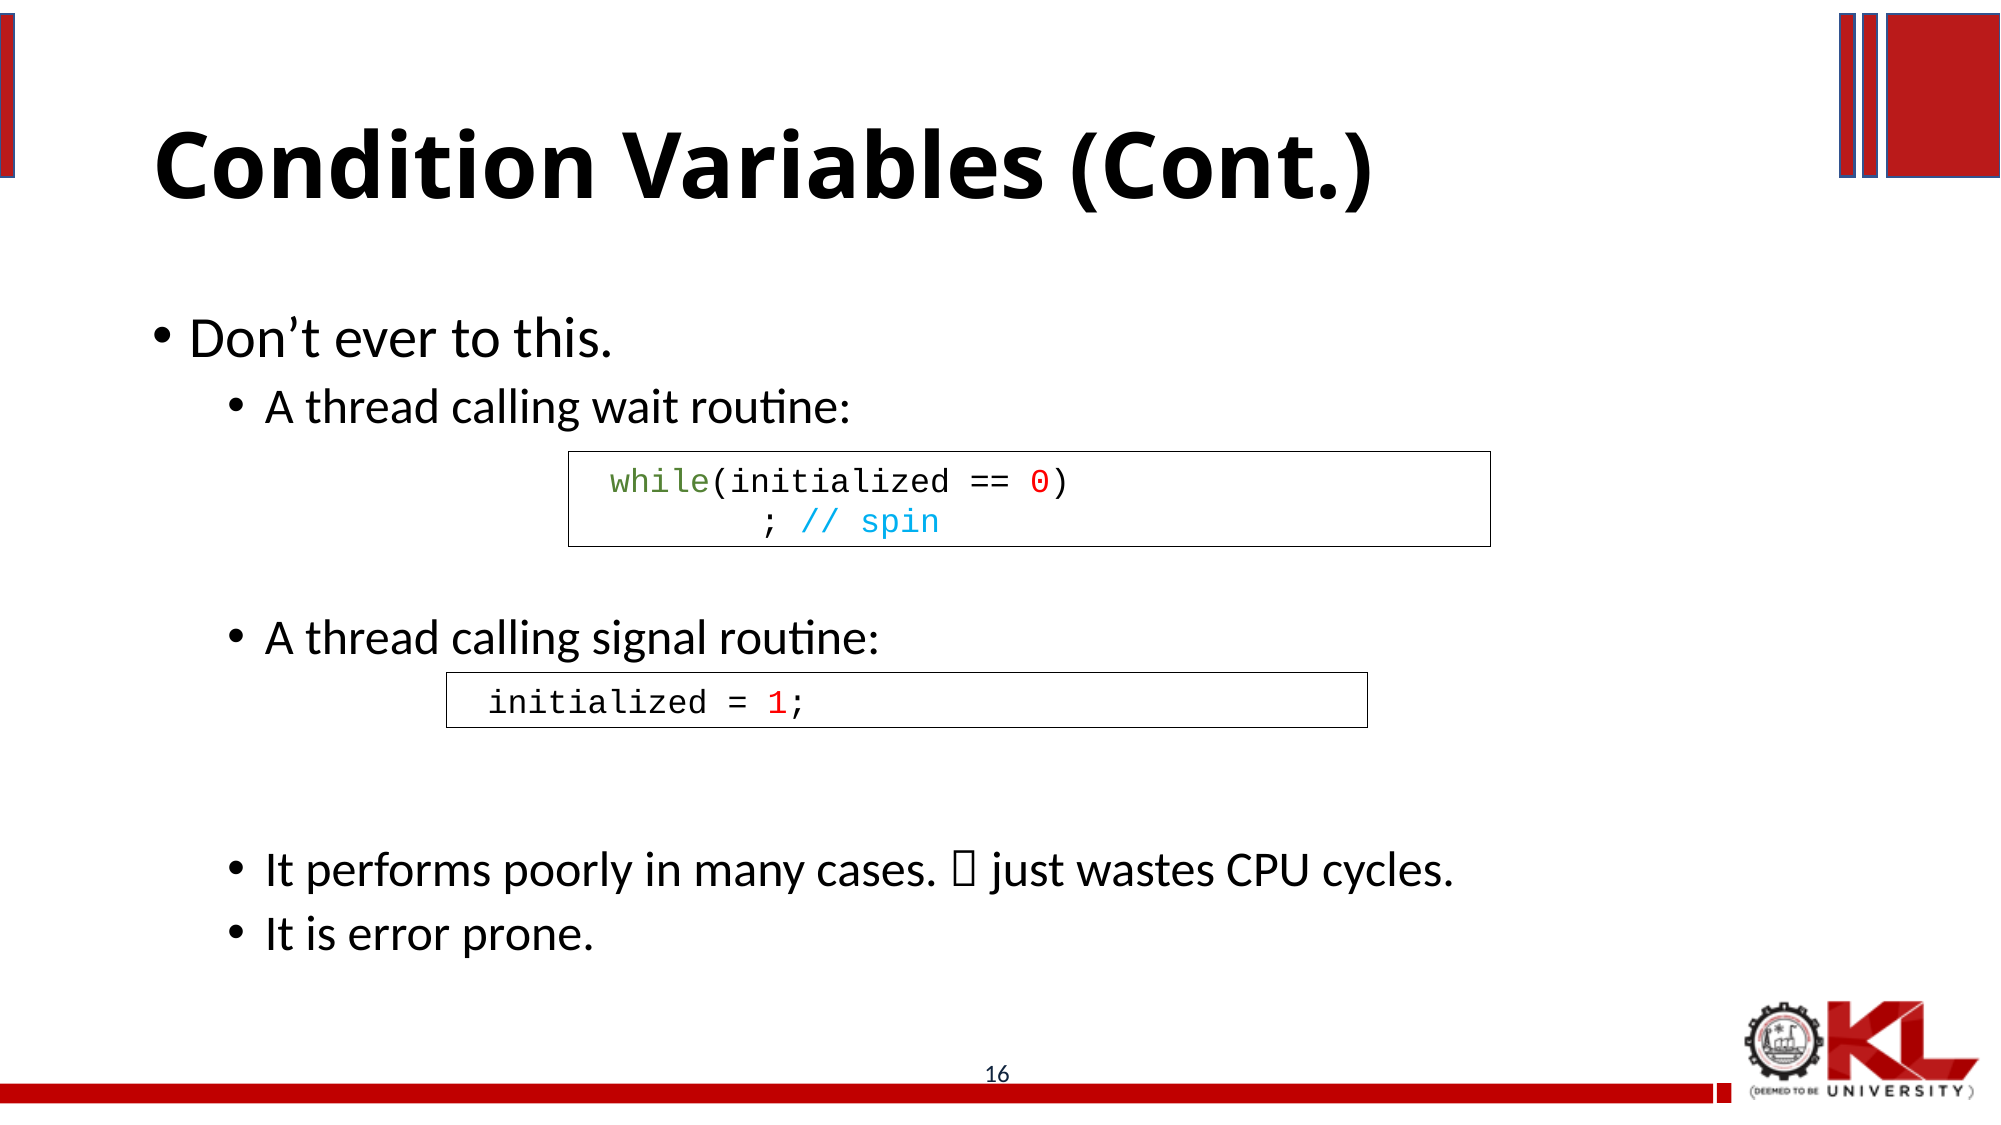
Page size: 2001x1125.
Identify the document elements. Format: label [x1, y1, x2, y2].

text_box [0, 0, 2000, 1104]
